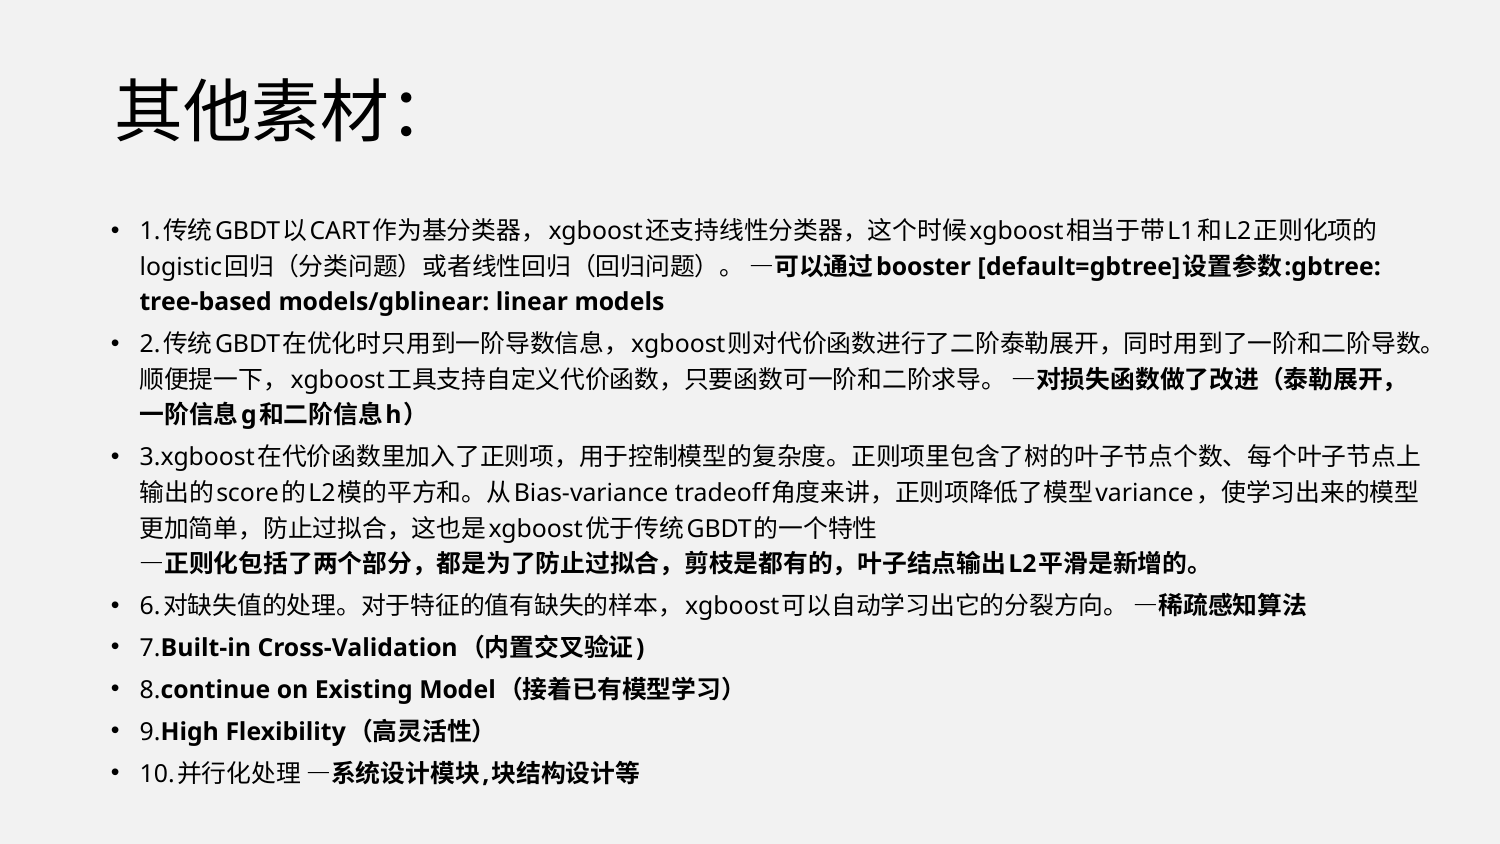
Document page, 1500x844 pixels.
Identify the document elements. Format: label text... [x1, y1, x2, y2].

title 其他素材： [103, 32, 1397, 196]
list 1.传统GBDT以CART作为基分类器，xgboost还支持线性分类器，这个时候xgboost相当于带L1和L2正则化项的logistic回归（分类问题）或者线性回归（回归问题）。 —可以通过booster [default=gbtree]设置参数:gbtree: tree-based models/gblinear: linear models 2.传统GBDT在优化时只用到一阶导数信息，xgboost则对代价函数进行了二阶泰勒展开，同时用到了一阶和二阶导数。顺便提一下，xgboost工具支持自定义代价函数，只要函数可一阶和二阶求导。 —对损失函数做了改进（泰勒展开，一阶信息g和二阶信息h） 3.xgboost在代价函数里加入了正则项，用于控制模型的复杂度。正则项里包含了树的叶子节点个数、每个叶子节点上输出的score的L2模的平方和。从Bias-variance tradeoff角度来讲，正则项降低了模型variance，使学习出来的模型更加简单，防止过拟合，这也是xgboost优于传统GBDT的一个特性 —正则化包括了两个部分，都是为了防止过拟合，剪枝是都有的，叶子结点输出L2平滑是新增的。 6.对缺失值的处理。对于特征的值有缺失的样本，xgboost可以自动学习出它的分裂方向。 —稀疏感知算法 7.Built-in Cross-Validation（内置交叉验证) 8.continue on Existing Model（接着已有模型学习） 9.High Flexibility（高灵活性） 10.并行化处理 —系统设计模块,块结构设计等 [99, 203, 1442, 793]
